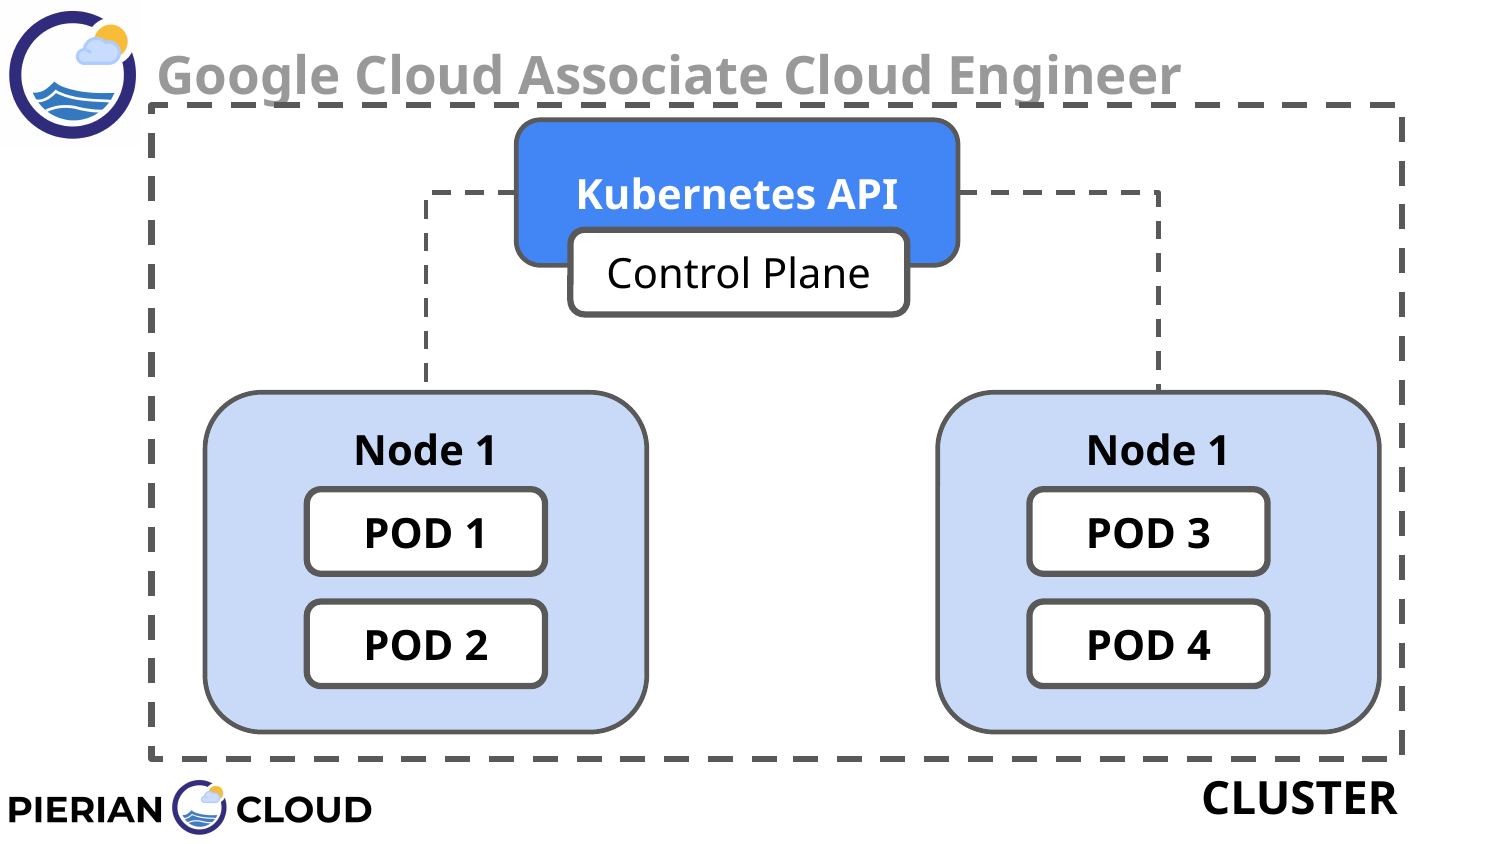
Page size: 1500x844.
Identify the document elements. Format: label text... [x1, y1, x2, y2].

text_box CLUSTER [1112, 753, 1487, 839]
text_box [151, 105, 1403, 760]
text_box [957, 192, 1159, 393]
picture [0, 758, 375, 844]
title Google Cloud Associate Cloud Engineer [146, 25, 1420, 120]
picture [0, 0, 142, 146]
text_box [425, 192, 517, 393]
